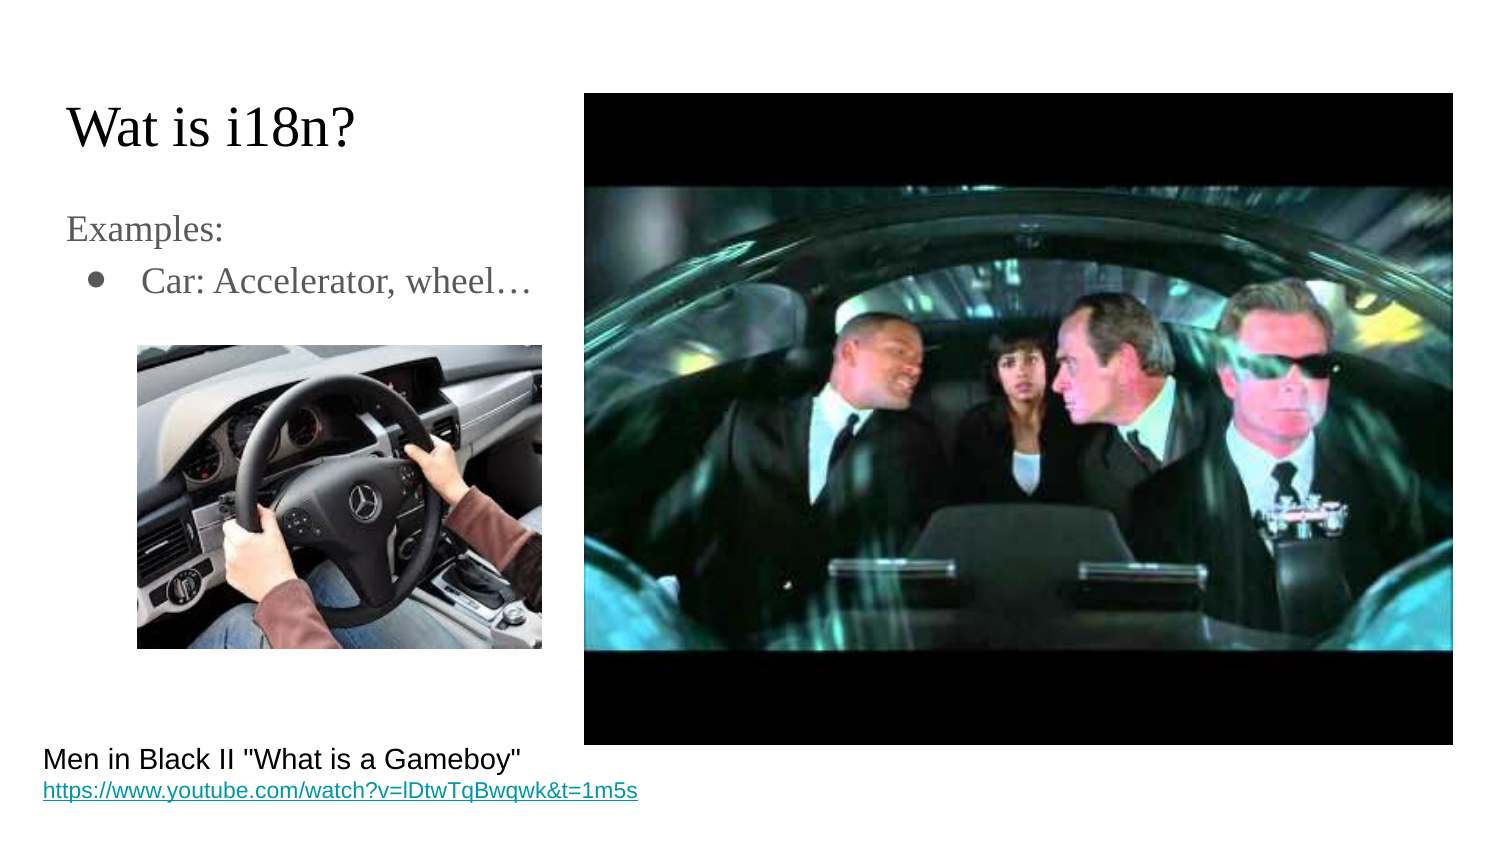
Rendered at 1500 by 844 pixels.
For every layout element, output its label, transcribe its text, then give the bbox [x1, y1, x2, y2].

picture [136, 344, 542, 649]
text_box Men in Black II "What is a Gameboy" https://www.youtube.com/watch?v=lDtwTqBwqwk&t=1m5s [27, 725, 750, 810]
picture [583, 93, 1453, 745]
title Wat is i18n? [51, 72, 1449, 167]
list Examples: Car: Accelerator, wheel… [51, 189, 578, 725]
